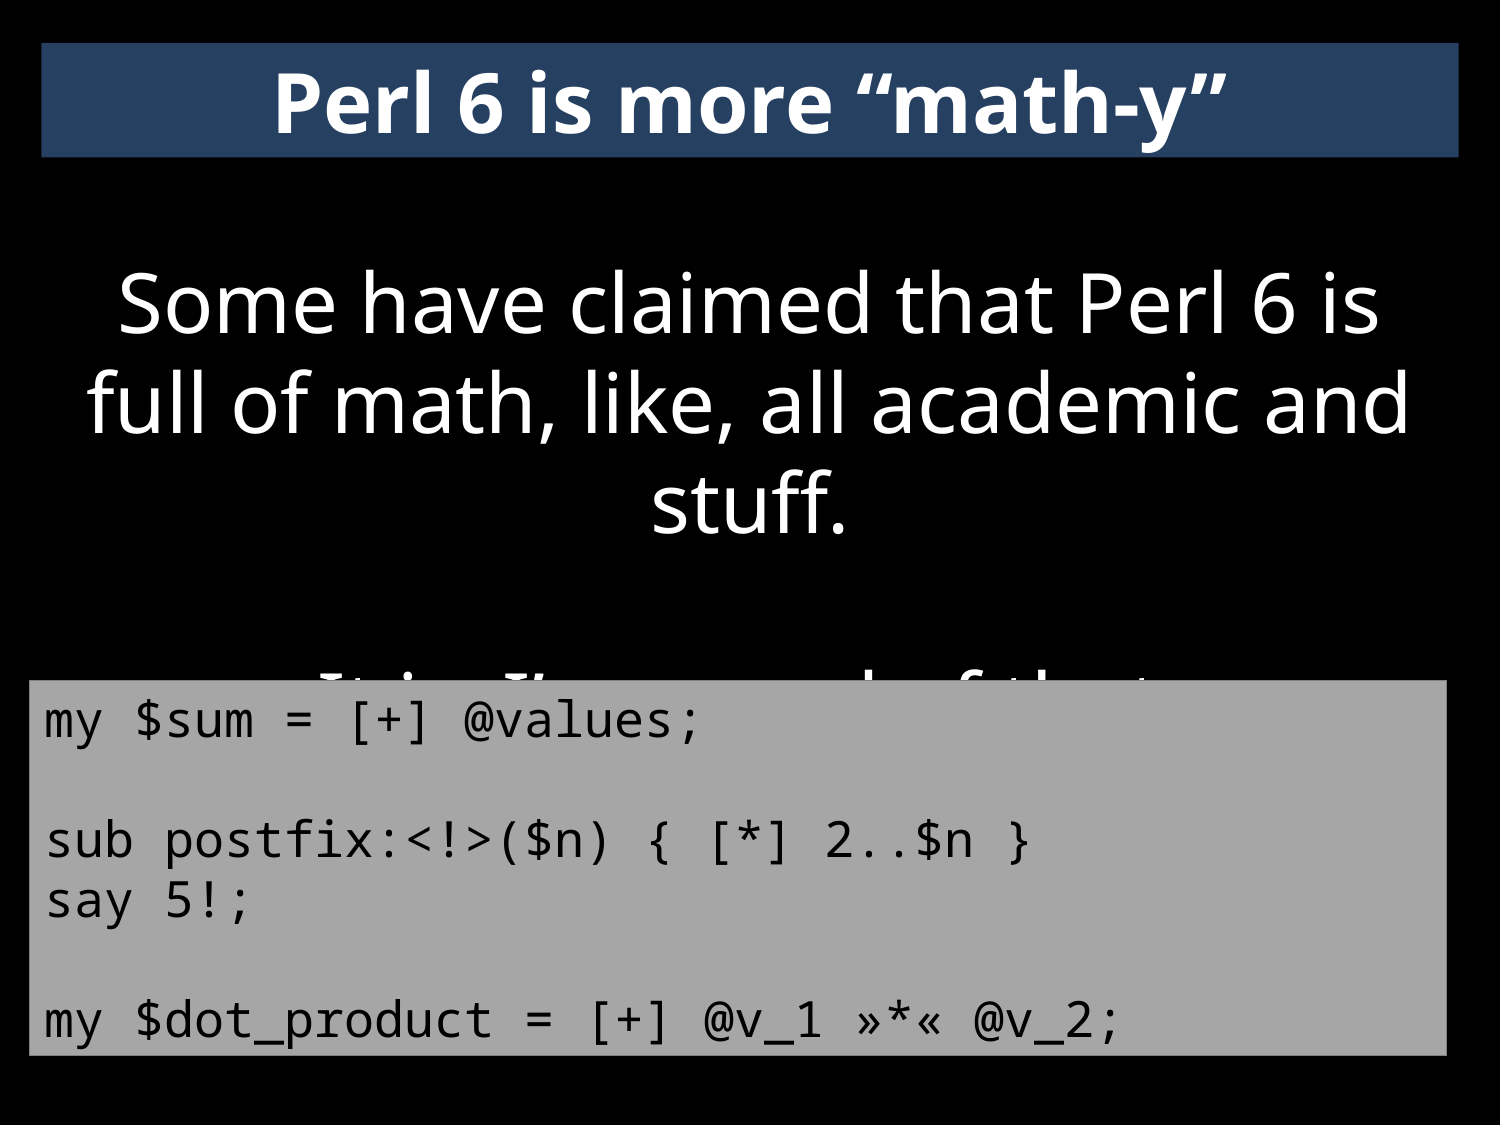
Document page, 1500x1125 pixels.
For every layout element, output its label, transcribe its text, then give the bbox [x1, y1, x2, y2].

text_box my $sum = [+] @values; sub postfix:<!>($n) { [*] 2..$n } say 5!; my $dot_product = [+] @v_1 »*« @v_2; [29, 680, 1447, 1056]
text_box Some have claimed that Perl 6 is full of math, like, all academic and stuff. It is. I’m proud of that. [41, 42, 1459, 758]
